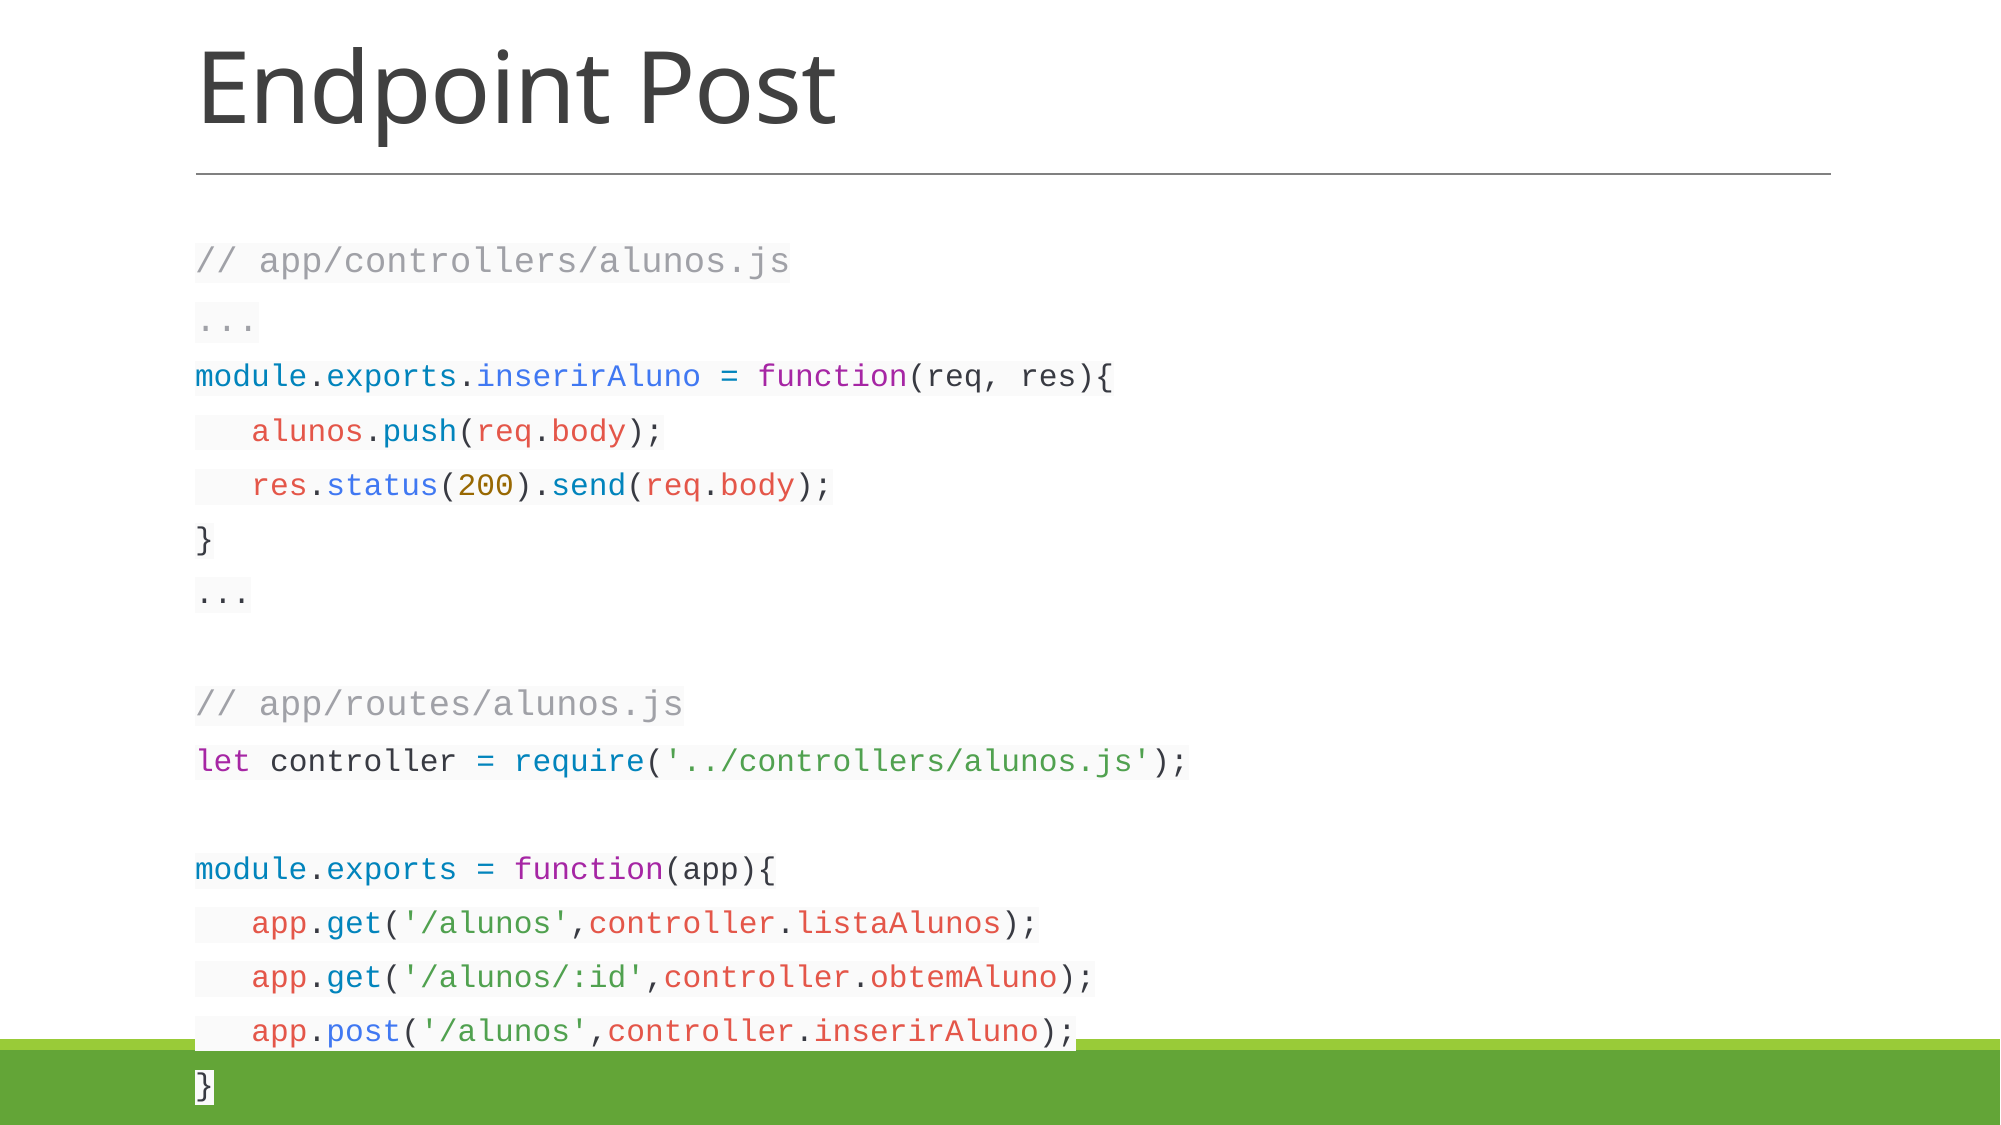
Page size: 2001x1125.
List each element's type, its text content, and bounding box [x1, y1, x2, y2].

title Endpoint Post [180, 26, 1830, 174]
list // app/controllers/alunos.js ... module.exports.inserirAluno = function(req, res){ alunos.push(req.body); res.status(200).send(req.body); } ... // app/routes/alunos.js let controller = require('../controllers/alunos.js'); module.exports = function(app){ app.get('/alunos',controller.listaAlunos); app.get('/alunos/:id',controller.obtemAluno); app.post('/alunos',controller.inserirAluno); } [180, 222, 1830, 963]
